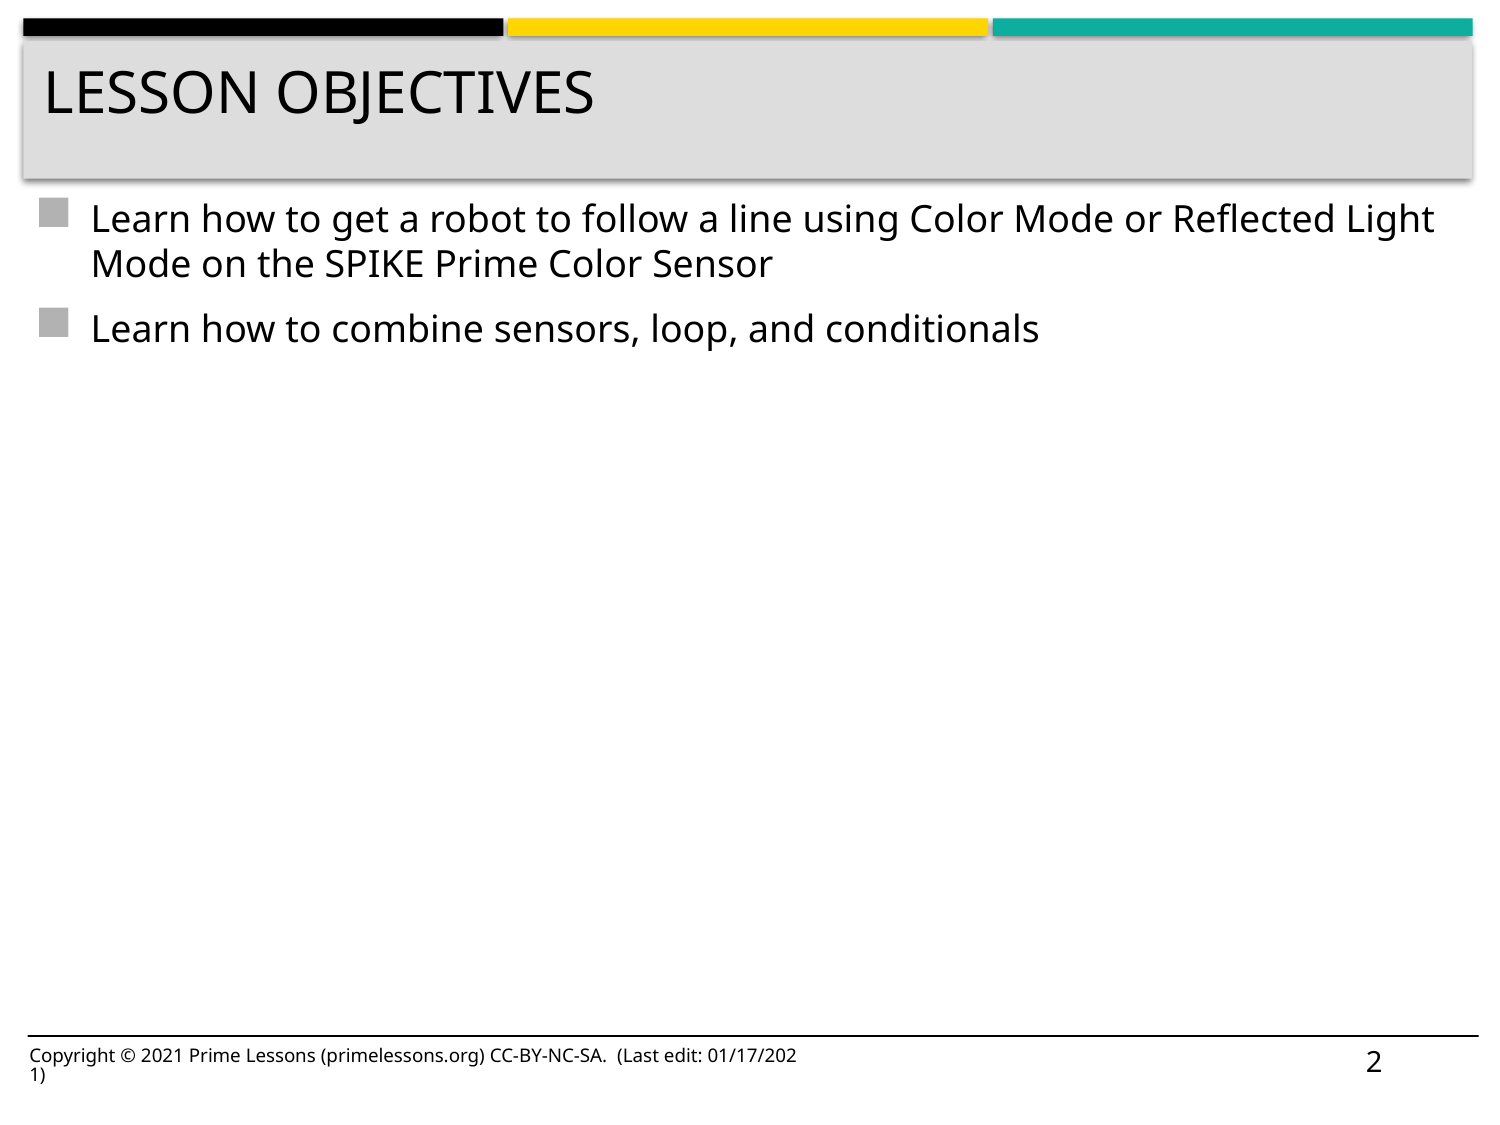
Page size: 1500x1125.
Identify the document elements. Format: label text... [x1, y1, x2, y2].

slide_number 2 [1351, 1036, 1478, 1097]
list Learn how to get a robot to follow a line using Color Mode or Reflected Light Mode on the SPIKE Prime Color Sensor Learn how to combine sensors, loop, and conditionals [25, 187, 1475, 583]
title Lesson Objectives [28, 48, 1464, 172]
footer Copyright © 2021 Prime Lessons (primelessons.org) CC-BY-NC-SA. (Last edit: 01/17/2021) [14, 1036, 814, 1097]
